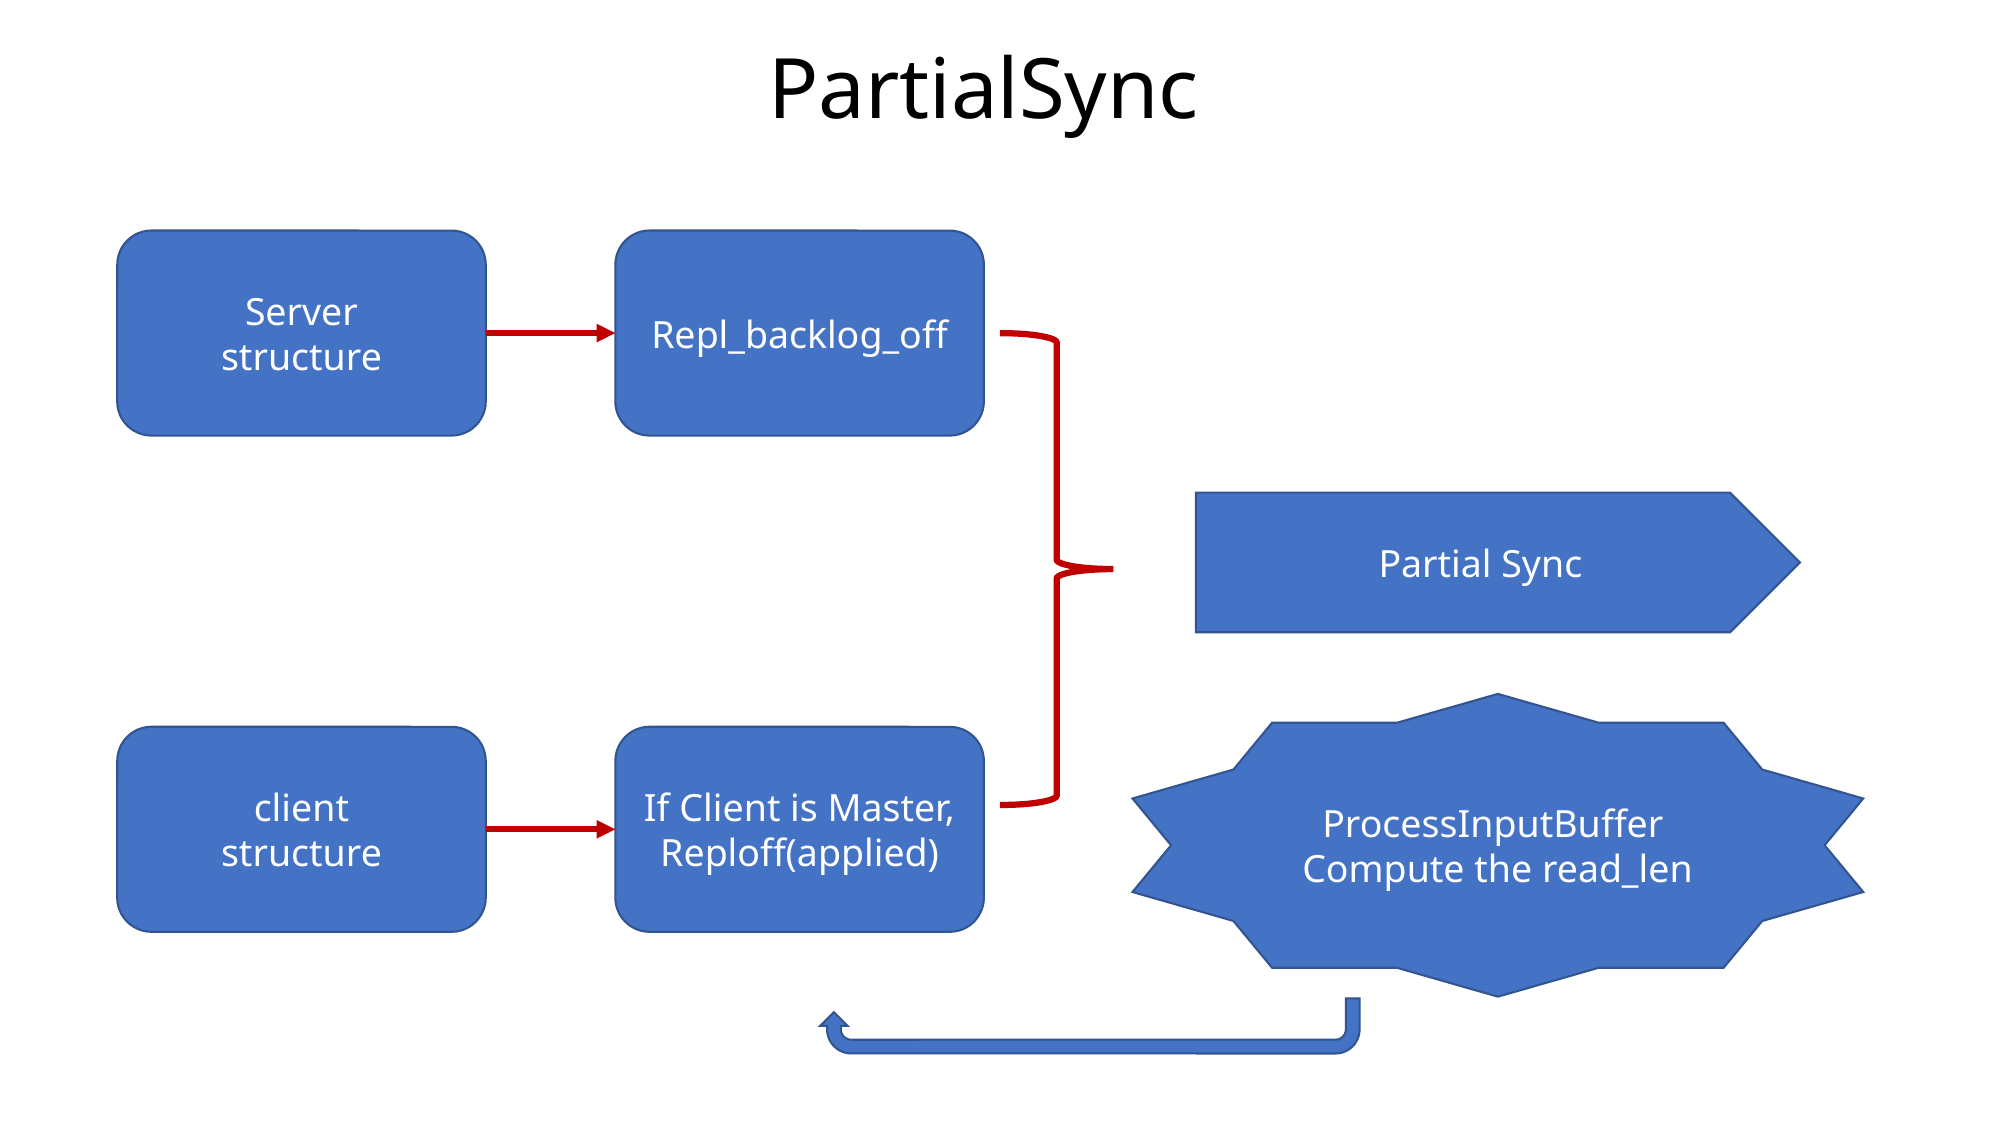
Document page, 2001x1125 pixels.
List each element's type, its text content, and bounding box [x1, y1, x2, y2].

text_box ProcessInputBuffer Compute the read_len [1130, 692, 1866, 998]
text_box Partial Sync [1194, 491, 1802, 634]
text_box PartialSync [32, 28, 1935, 144]
text_box [817, 997, 1361, 1055]
text_box If Client is Master, Reploff(applied) [614, 725, 985, 933]
text_box Repl_backlog_off [614, 229, 985, 437]
text_box Server structure [116, 229, 487, 437]
text_box client structure [116, 725, 487, 933]
text_box [999, 332, 1114, 806]
